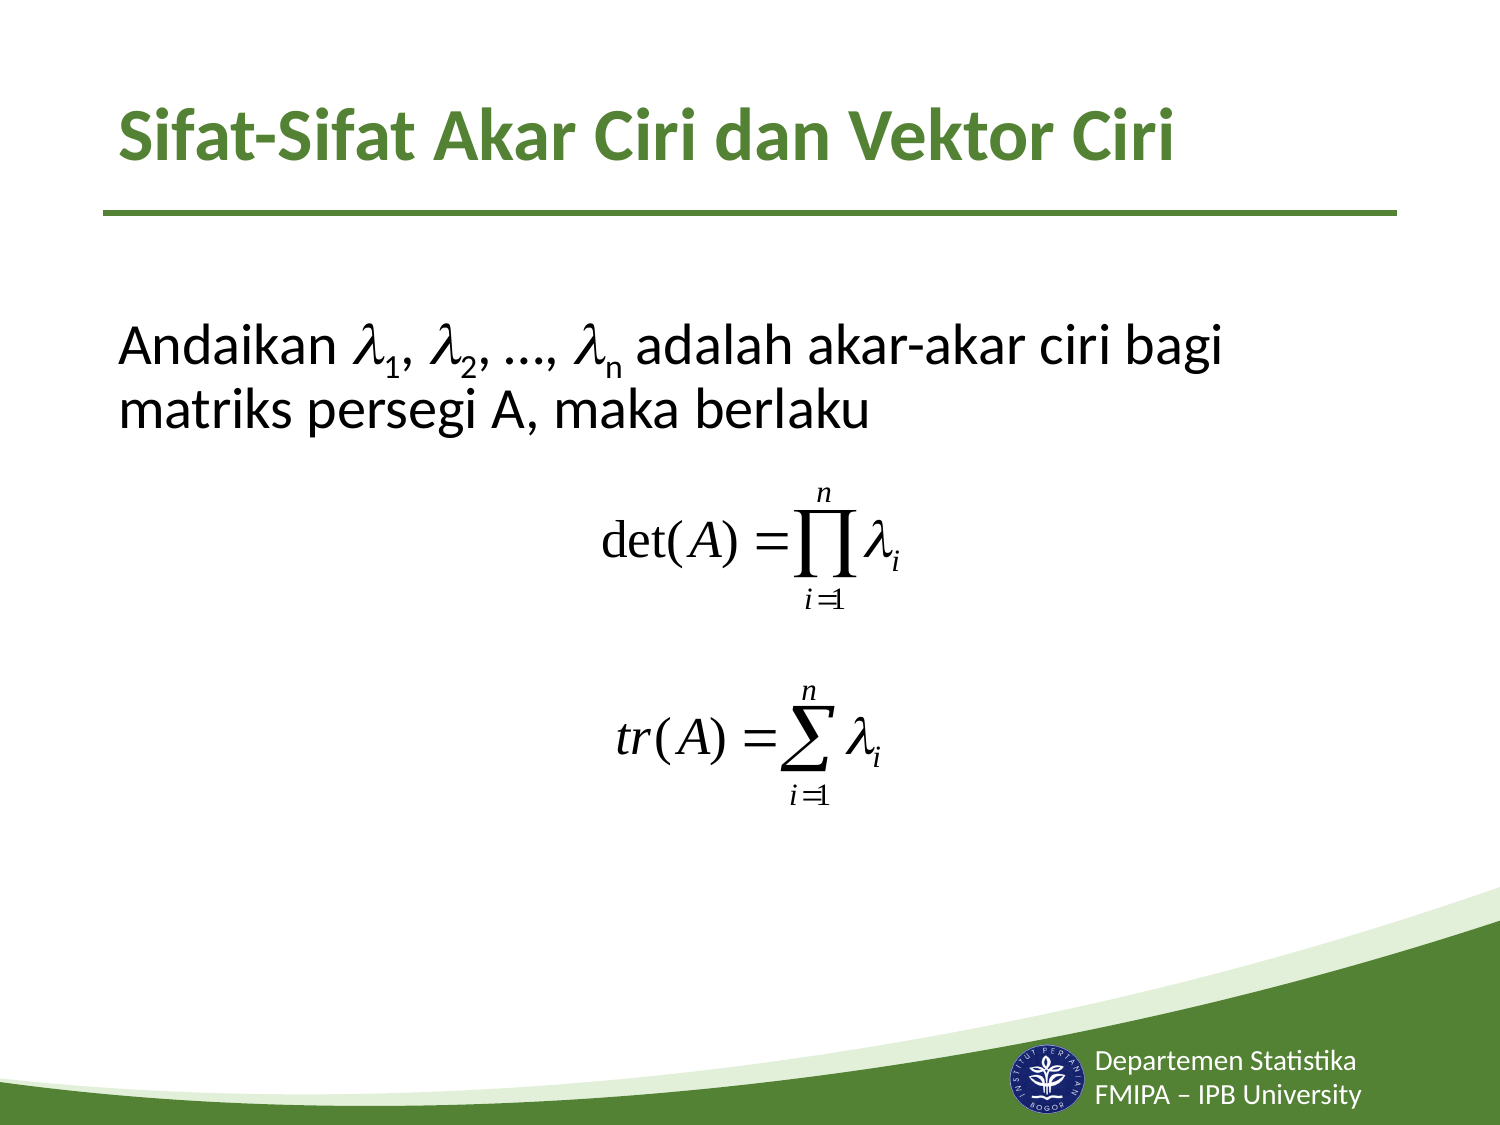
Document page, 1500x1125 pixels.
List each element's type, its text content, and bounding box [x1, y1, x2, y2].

list Andaikan 1, 2, …, n adalah akar-akar ciri bagi matriks persegi A, maka berlaku [103, 299, 1397, 1014]
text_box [593, 468, 914, 620]
picture [1009, 1044, 1085, 1114]
title Sifat-Sifat Akar Ciri dan Vektor Ciri [103, 59, 1397, 214]
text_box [609, 665, 898, 817]
